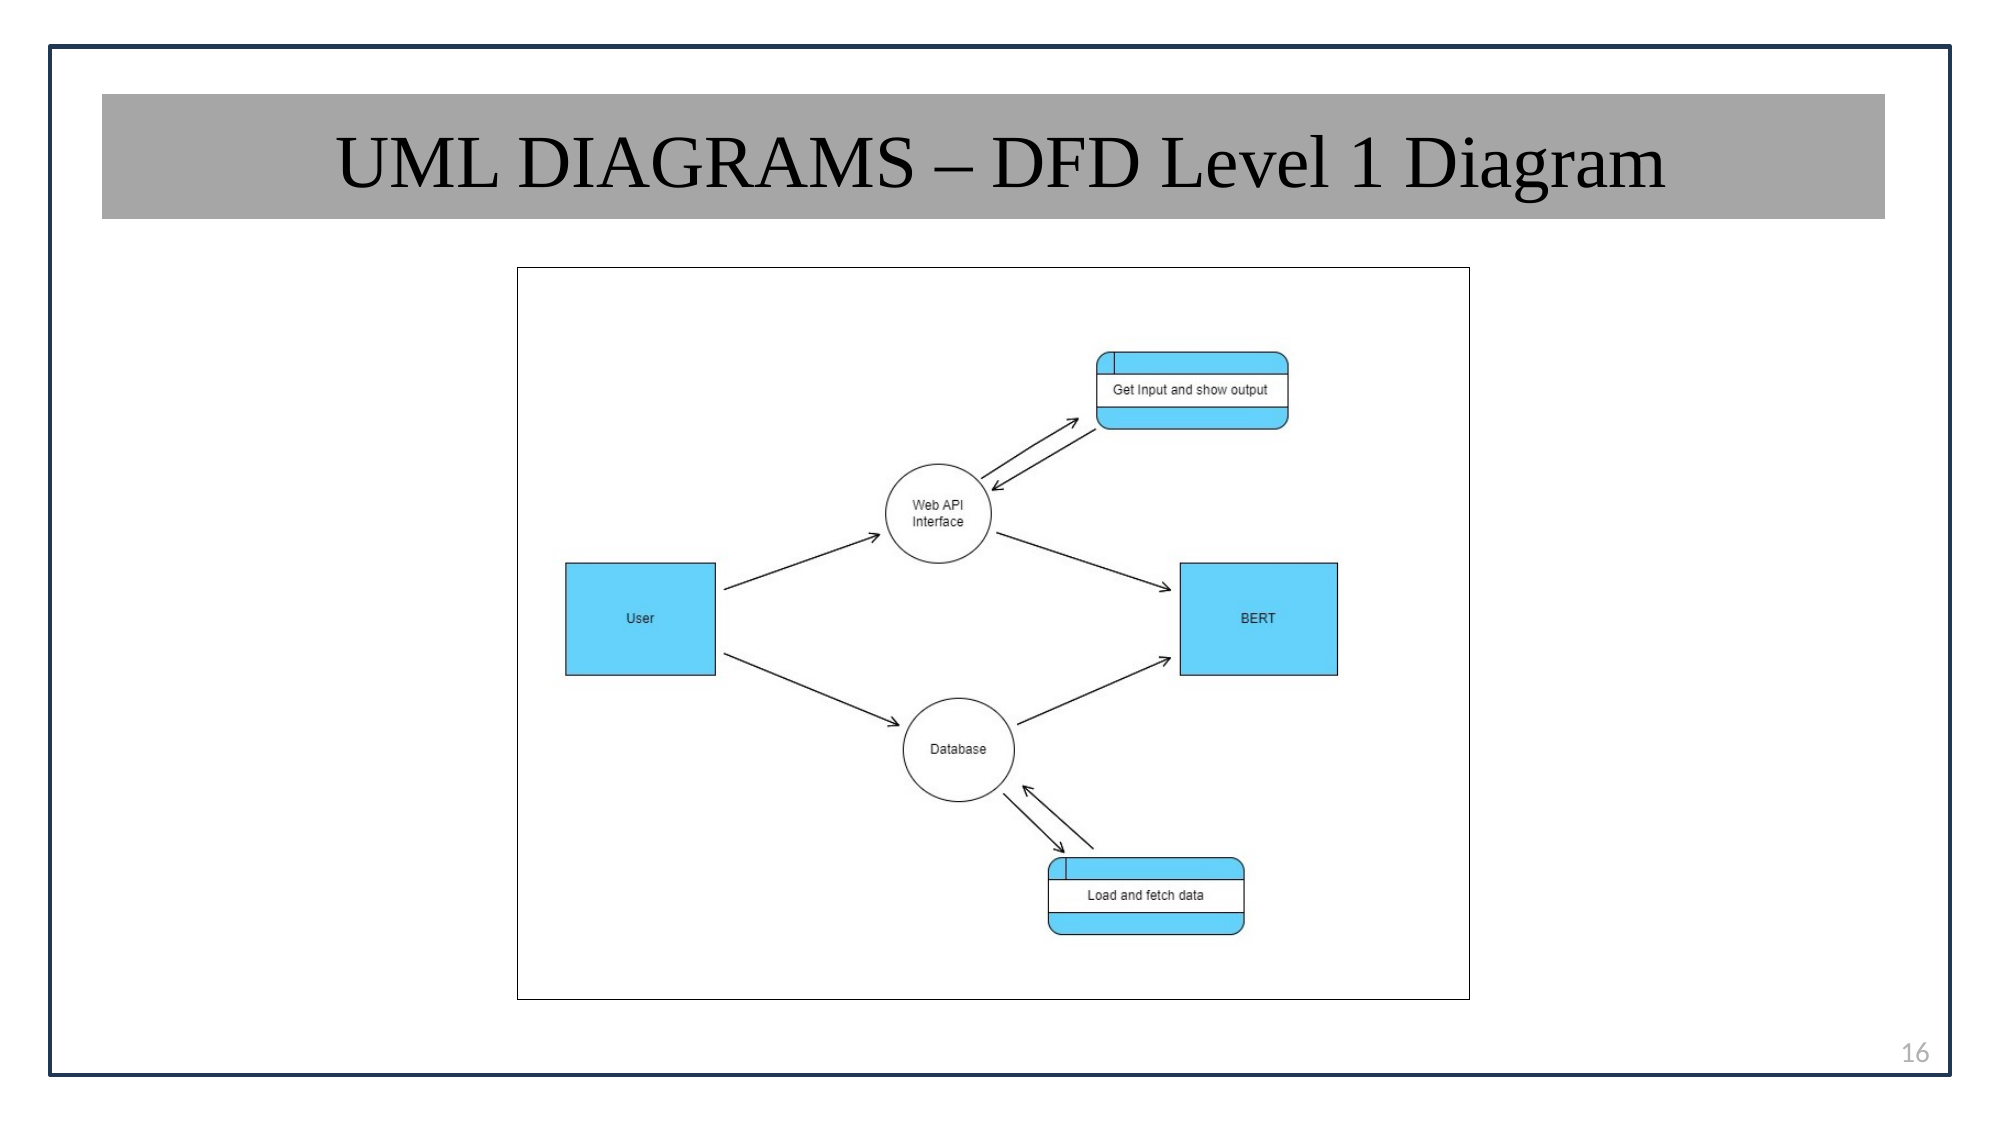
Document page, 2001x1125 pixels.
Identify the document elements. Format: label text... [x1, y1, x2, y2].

text_box [98, 90, 1889, 223]
picture [517, 266, 1471, 1000]
slide_number 16 [1469, 1032, 1930, 1069]
text_box [48, 44, 1952, 1077]
title UML DIAGRAMS – DFD Level 1 Diagram [191, 110, 1809, 301]
